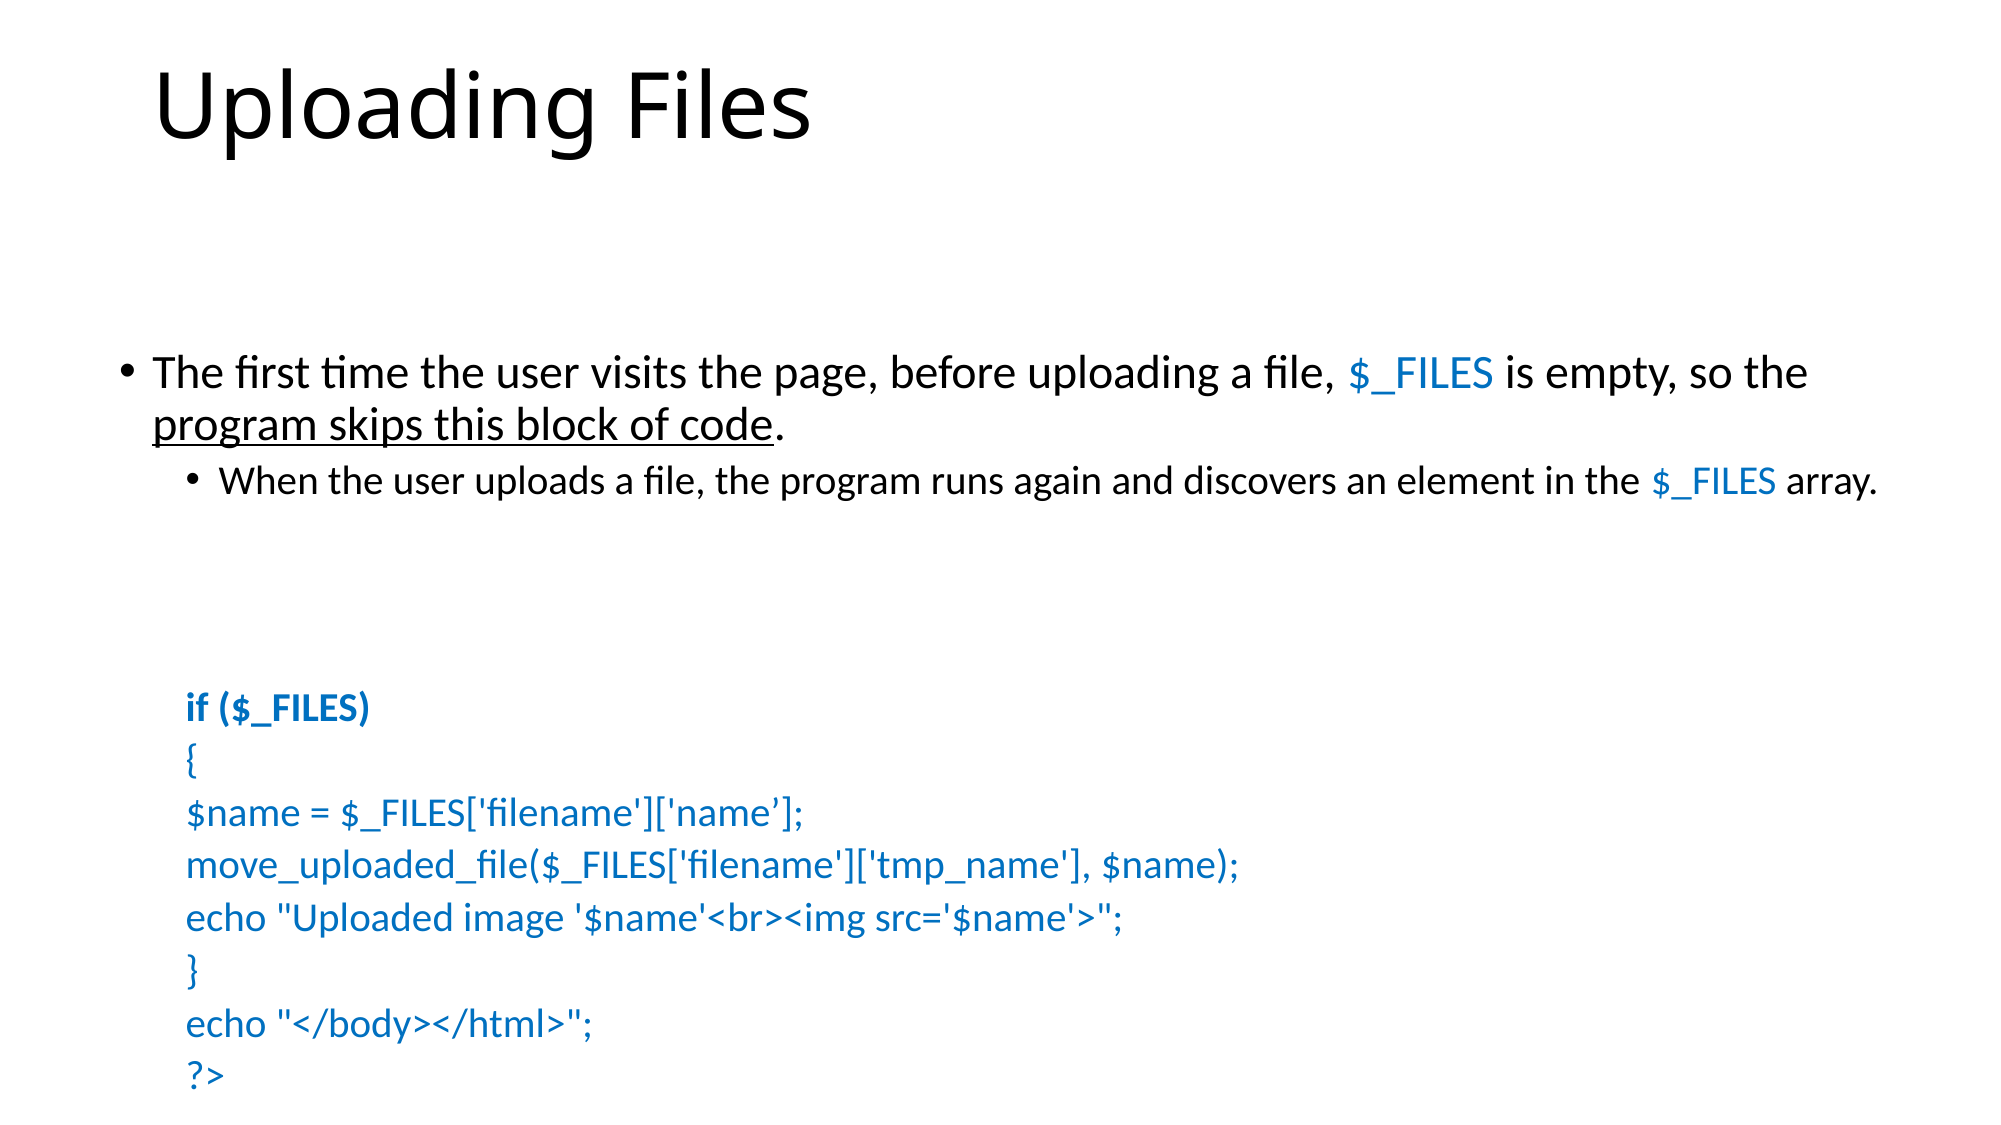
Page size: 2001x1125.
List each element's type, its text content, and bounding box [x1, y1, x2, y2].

title Uploading Files [137, 0, 1863, 218]
list The first time the user visits the page, before uploading a file, $_FILES is empty, so the program skips this block of code. When the user uploads a file, the program runs again and discovers an element in the $_FILES array. if ($_FILES) { $name = $_FILES['filename']['name’]; move_uploaded_file($_FILES['filename']['tmp_name'], $name); echo "Uploaded image '$name'<br><img src='$name'>"; } echo "</body></html>"; ?> [104, 265, 1896, 1111]
